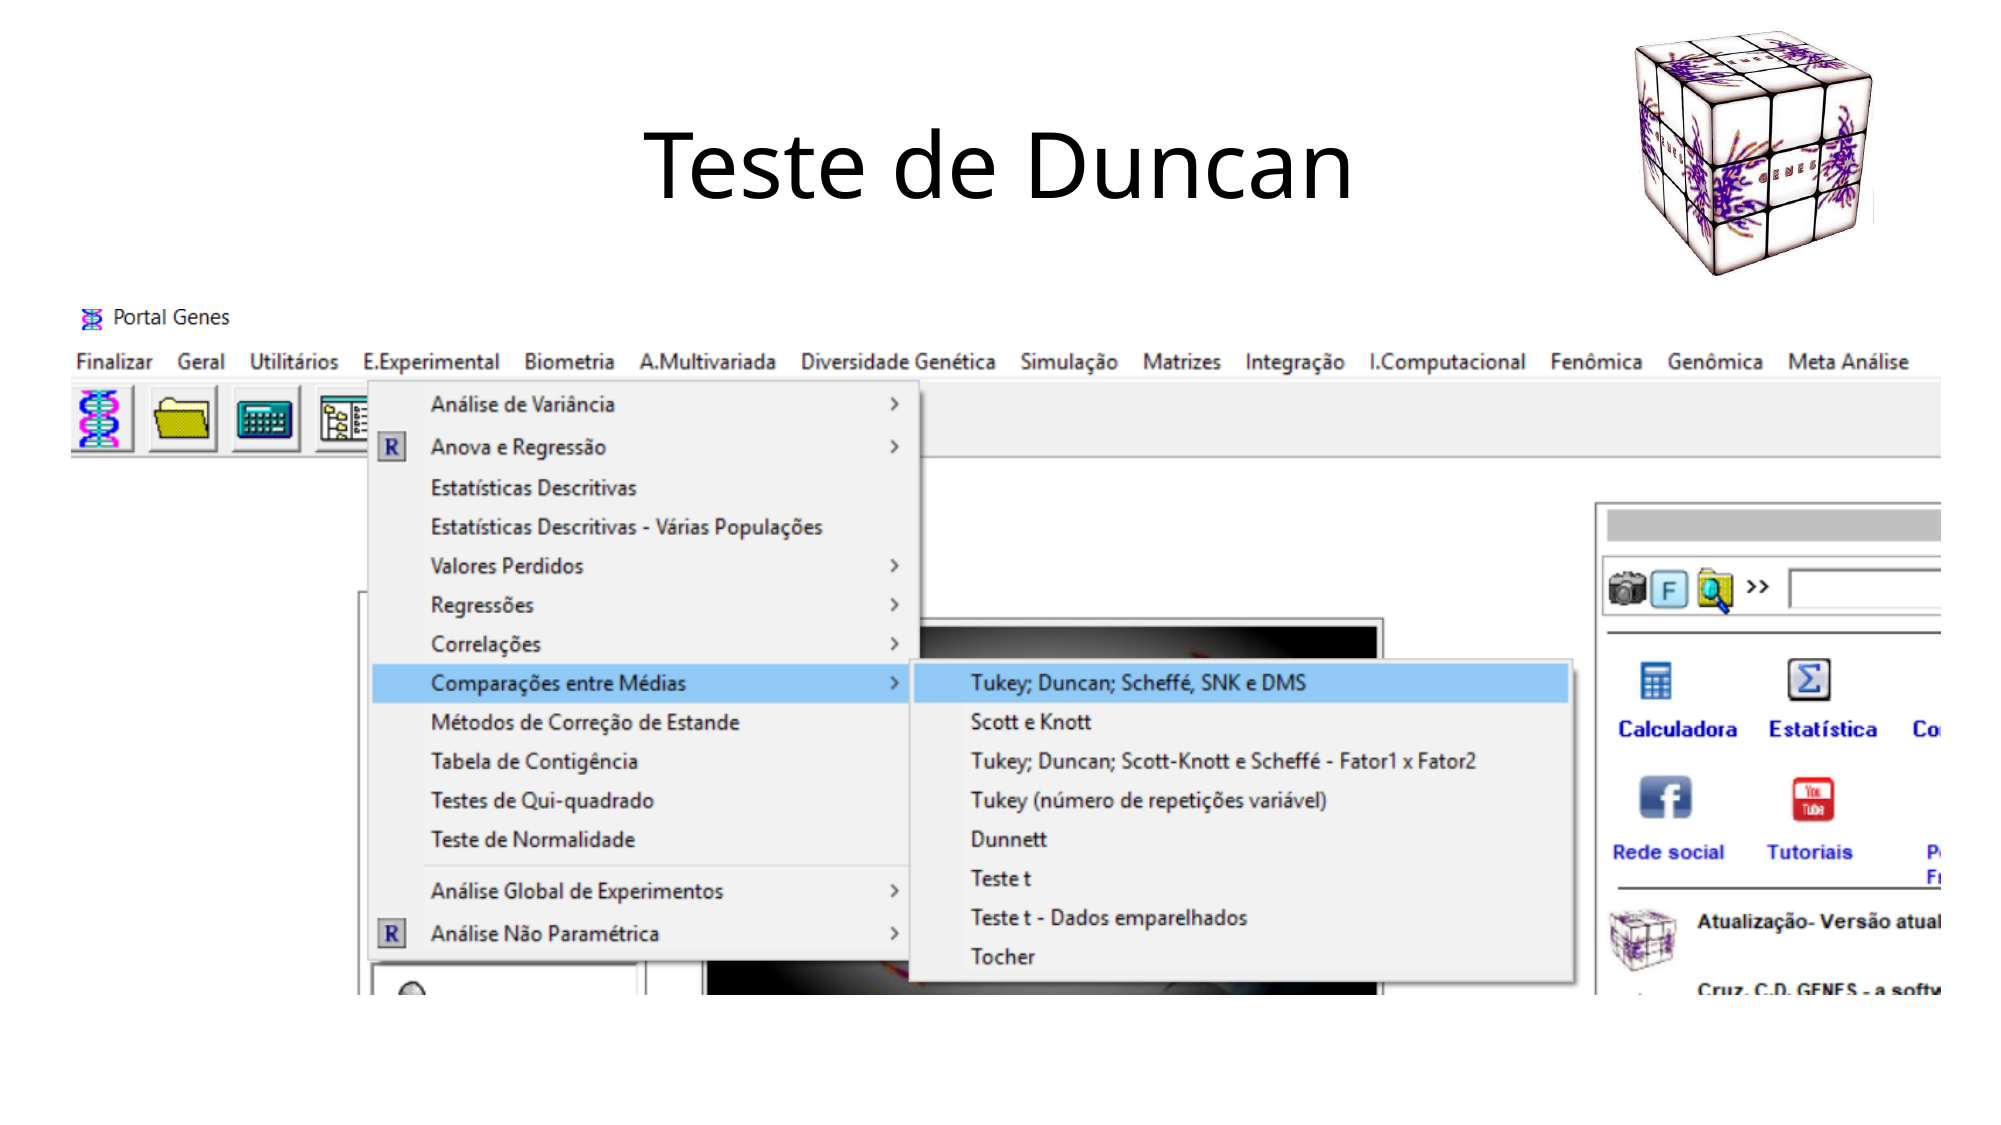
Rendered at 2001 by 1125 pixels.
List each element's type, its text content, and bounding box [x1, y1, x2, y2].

picture [1633, 27, 1875, 278]
title Teste de Duncan [137, 59, 1633, 278]
picture [71, 309, 1941, 995]
